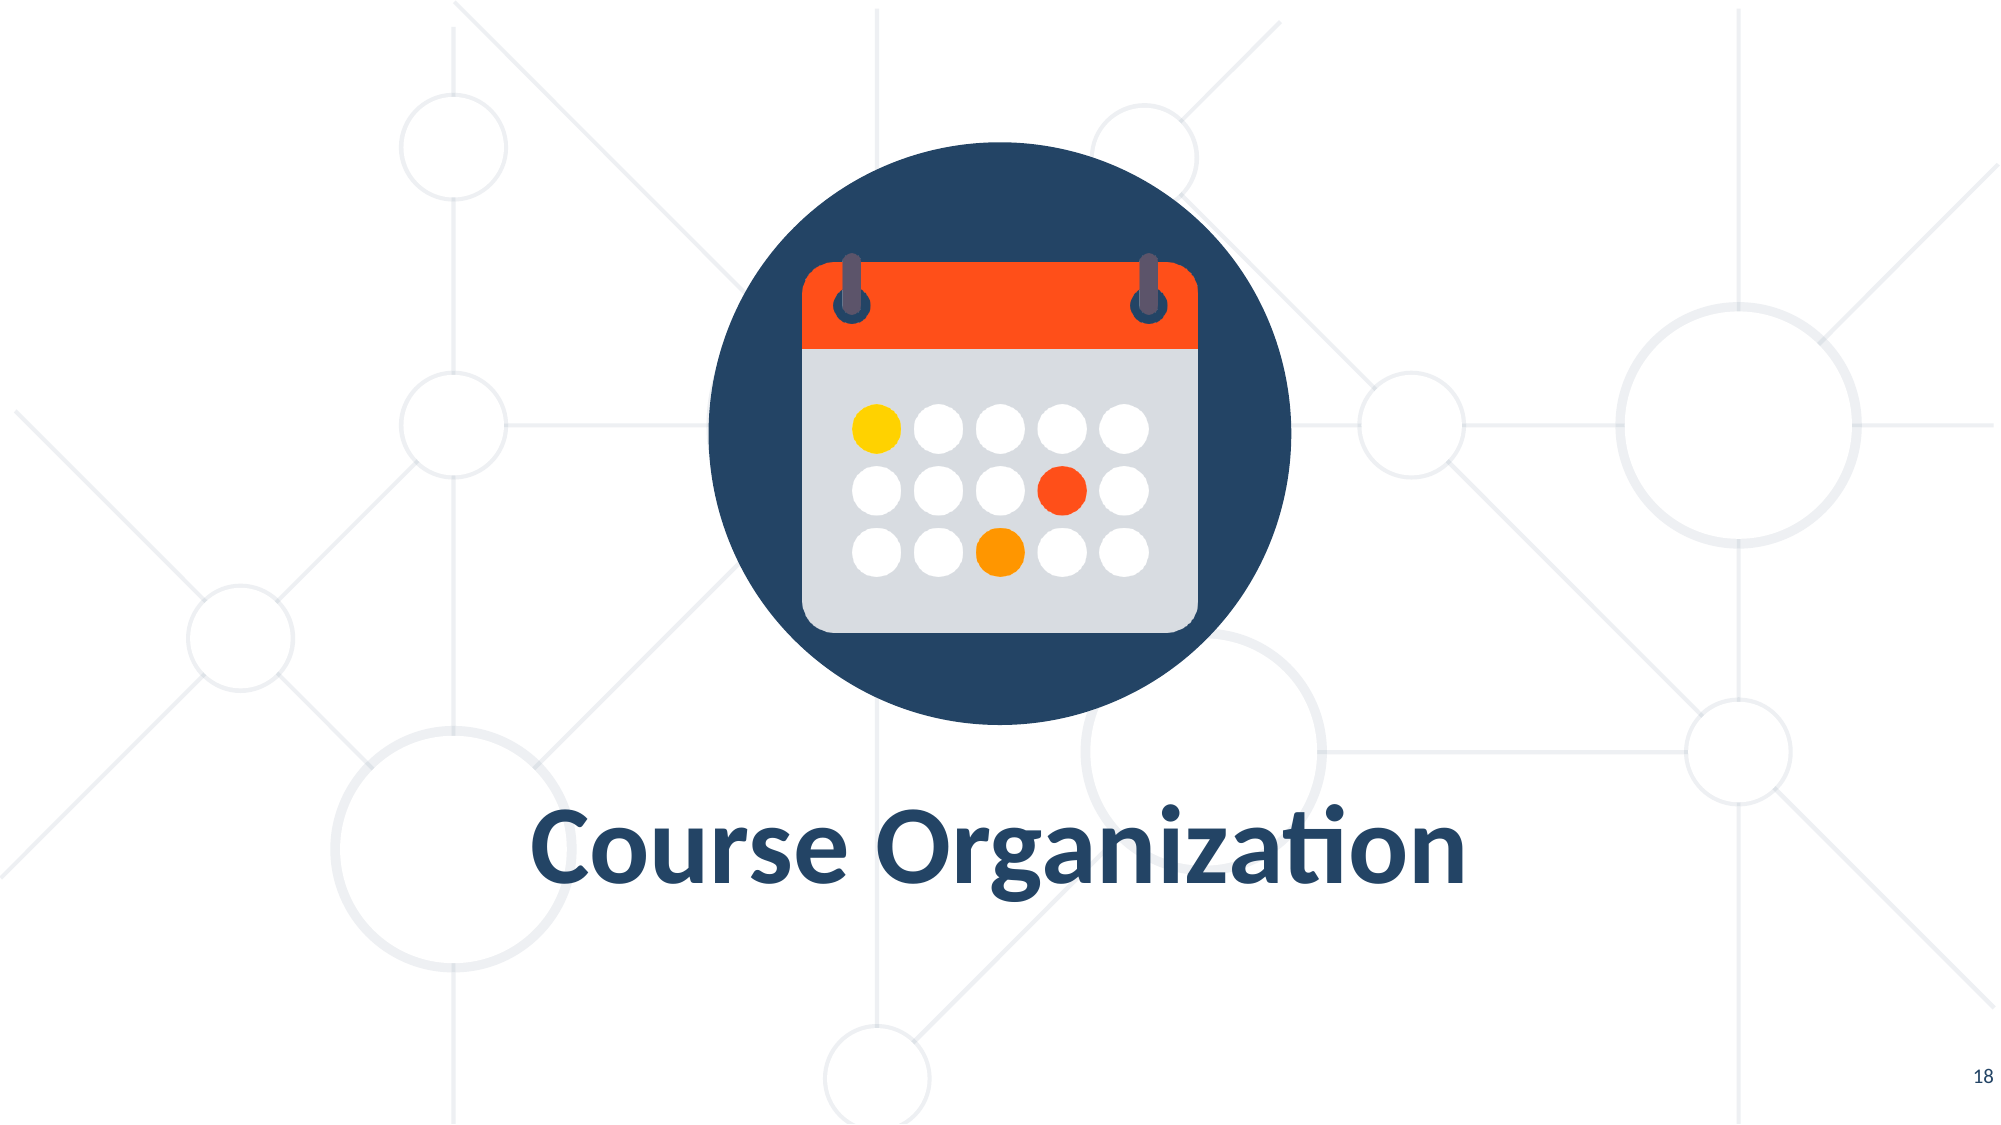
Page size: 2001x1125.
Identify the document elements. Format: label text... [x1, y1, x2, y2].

slide_number 18 [1929, 1049, 2000, 1100]
list Course Organization [100, 771, 1900, 898]
picture [802, 244, 1198, 641]
